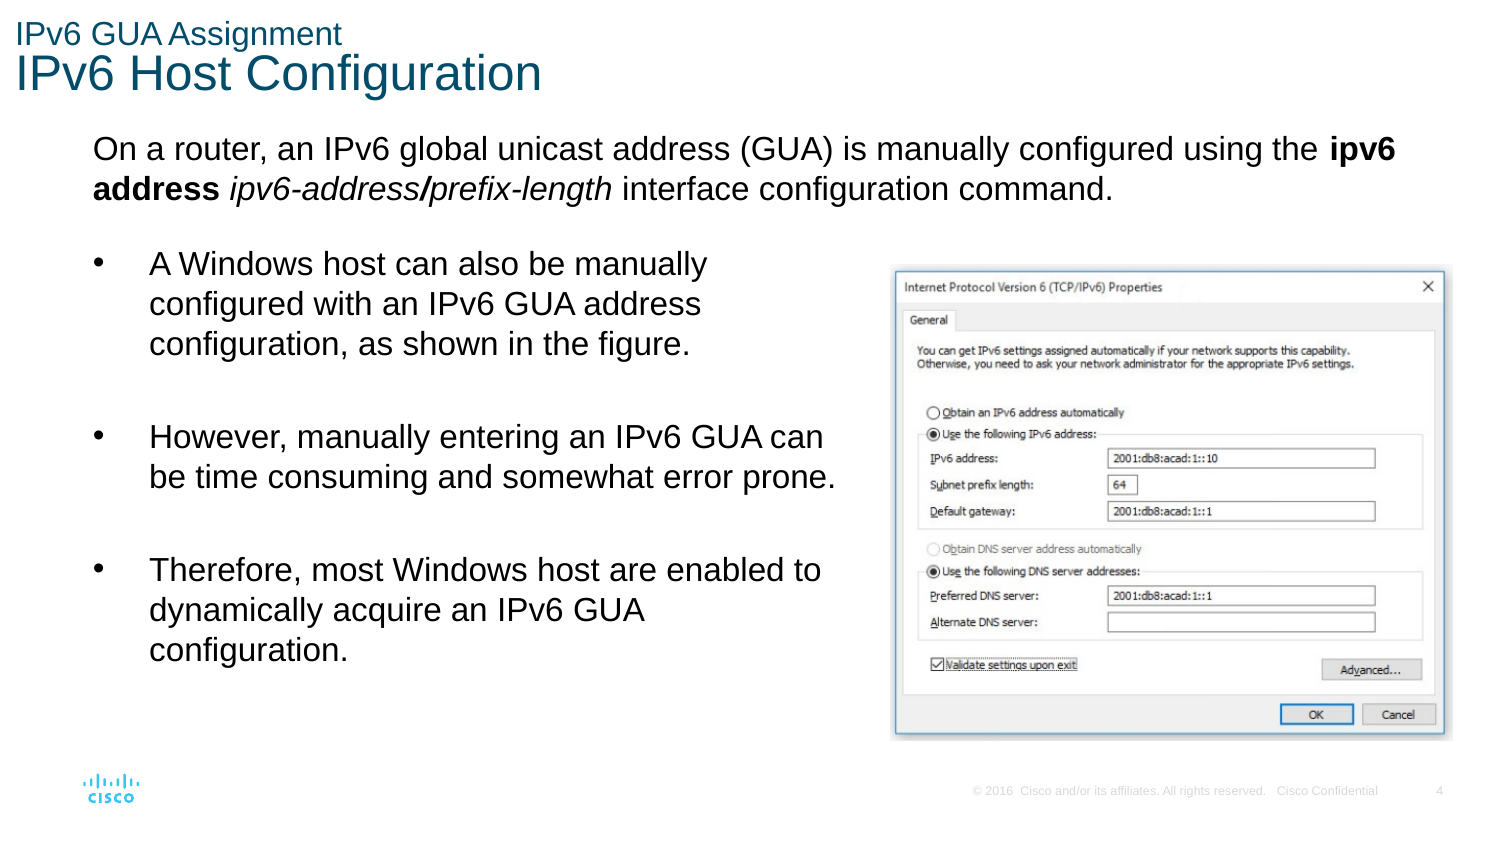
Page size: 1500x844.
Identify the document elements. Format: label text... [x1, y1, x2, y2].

list On a router, an IPv6 global unicast address (GUA) is manually configured using the ipv6 address ipv6-address/prefix-length interface configuration command. [77, 120, 1437, 257]
title IPv6 GUA Assignment IPv6 Host Configuration [0, 0, 1369, 121]
picture [889, 263, 1453, 742]
text_box A Windows host can also be manually configured with an IPv6 GUA address configuration, as shown in the figure. However, manually entering an IPv6 GUA can be time consuming and somewhat error prone. Therefore, most Windows host are enabled to dynamically acquire an IPv6 GUA configuration. [77, 234, 868, 763]
